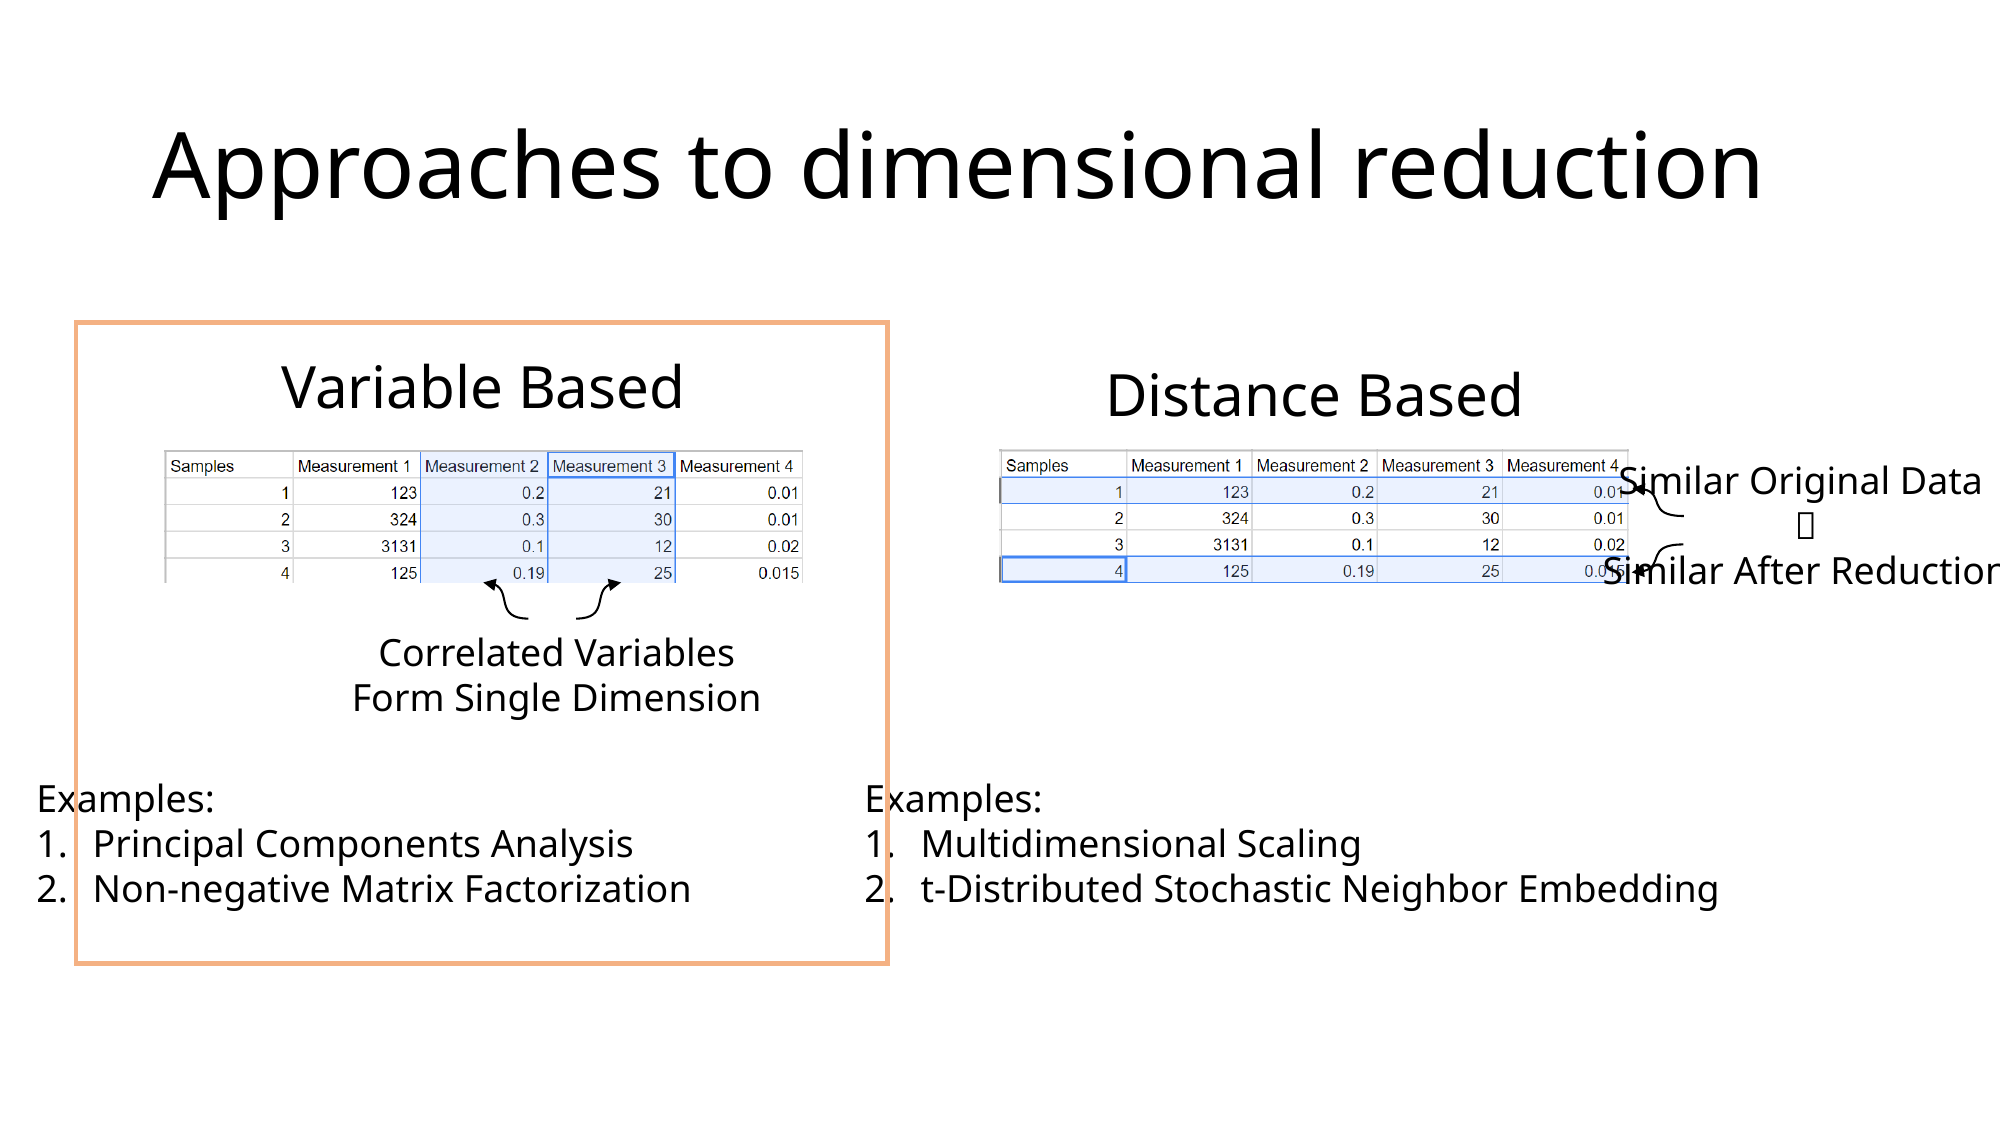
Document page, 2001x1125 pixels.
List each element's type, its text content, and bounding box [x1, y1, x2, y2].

text_box Examples: Principal Components Analysis Non-negative Matrix Factorization [21, 767, 75, 917]
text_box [999, 350, 1950, 602]
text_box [414, 582, 700, 728]
text_box [75, 321, 889, 965]
title Approaches to dimensional reduction [137, 59, 1863, 278]
text_box Examples: Multidimensional Scaling t-Distributed Stochastic Neighbor Embedding [889, 767, 1746, 917]
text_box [164, 342, 803, 583]
